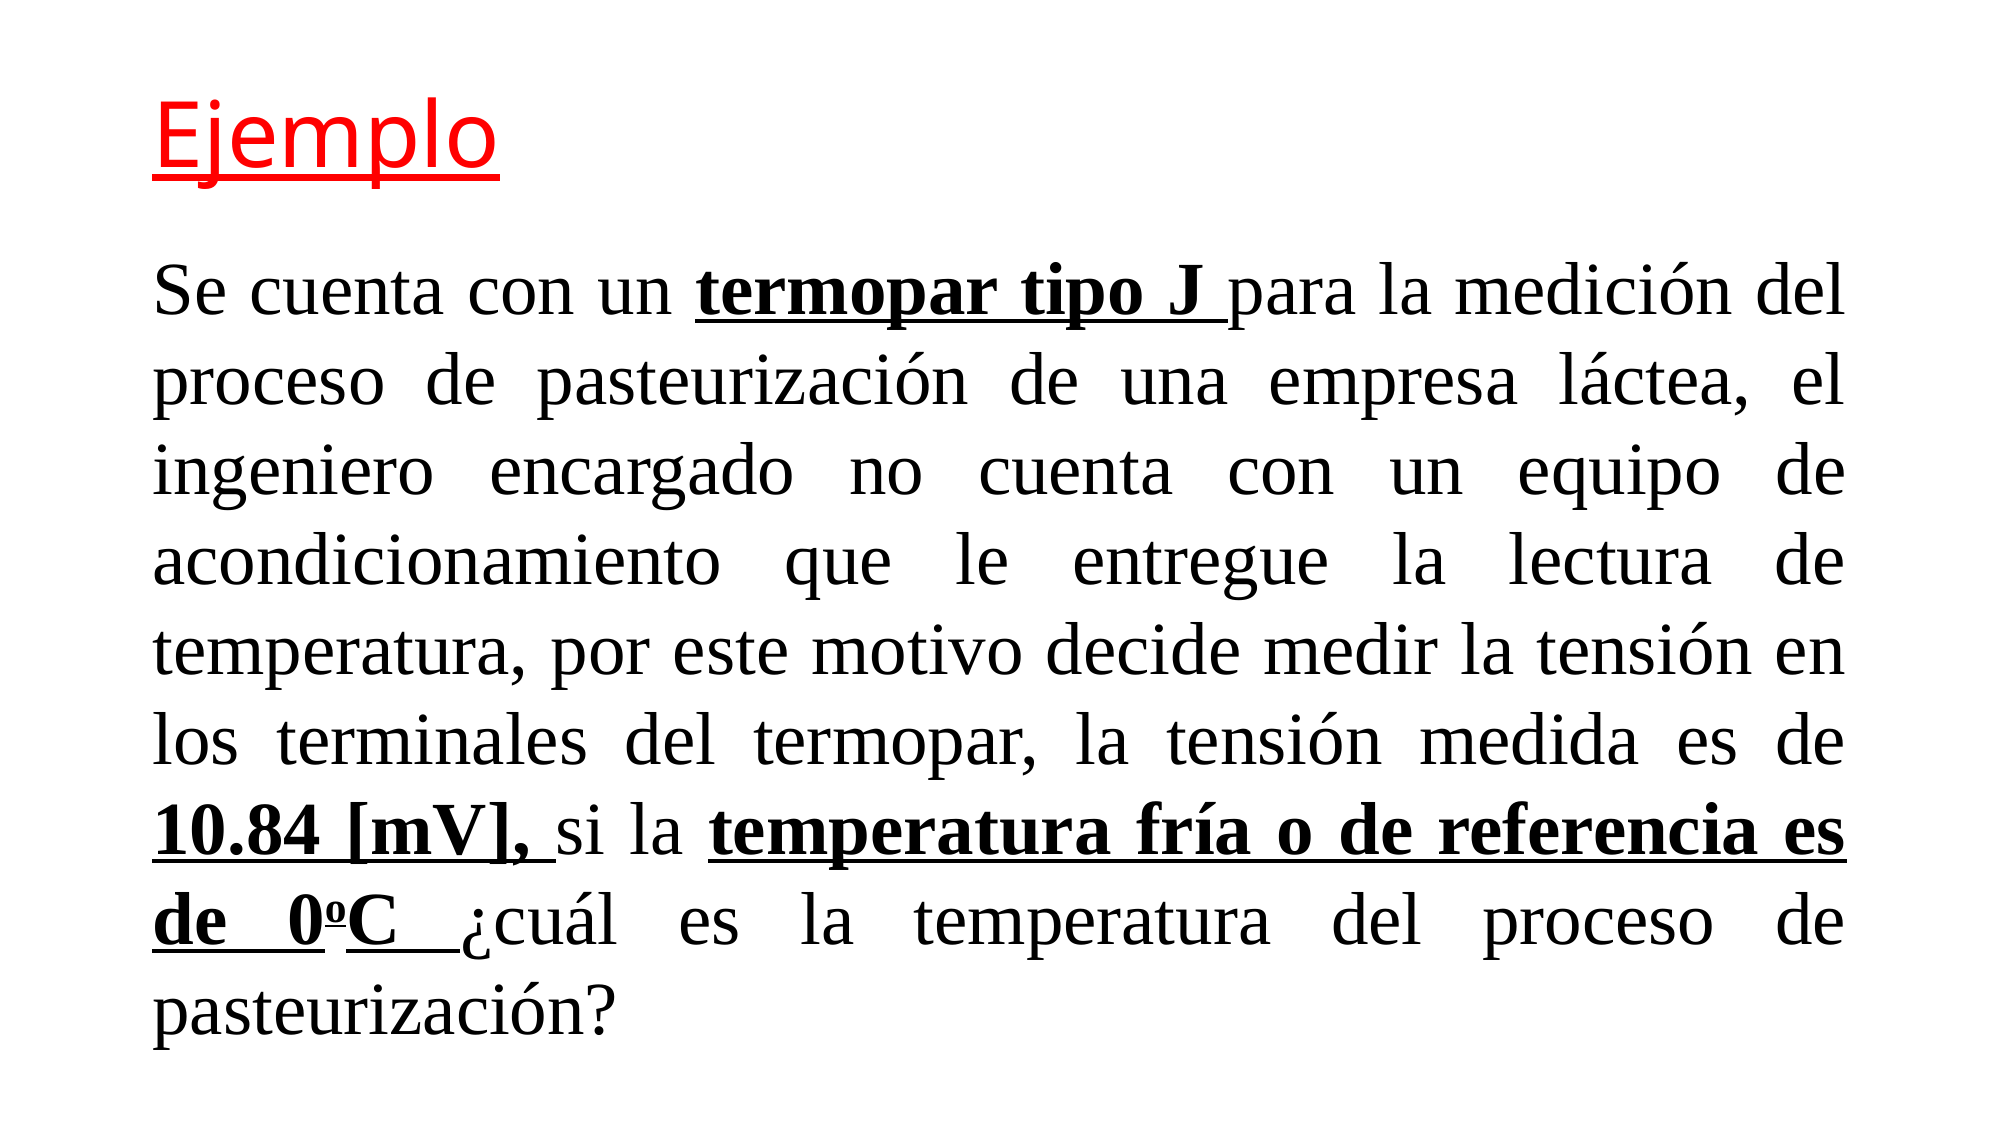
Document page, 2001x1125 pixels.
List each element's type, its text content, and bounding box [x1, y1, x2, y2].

title Ejemplo [137, 28, 1863, 232]
text_box Se cuenta con un termopar tipo J para la medición del proceso de pasteurización de una empresa láctea, el ingeniero encargado no cuenta con un equipo de acondicionamiento que le entregue la lectura de temperatura, por este motivo decide medir la tensión en los terminales del termopar, la tensión medida es de 10.84 [mV], si la temperatura fría o de referencia es de 0oC ¿cuál es la temperatura del proceso de pasteurización? [137, 232, 1863, 1058]
